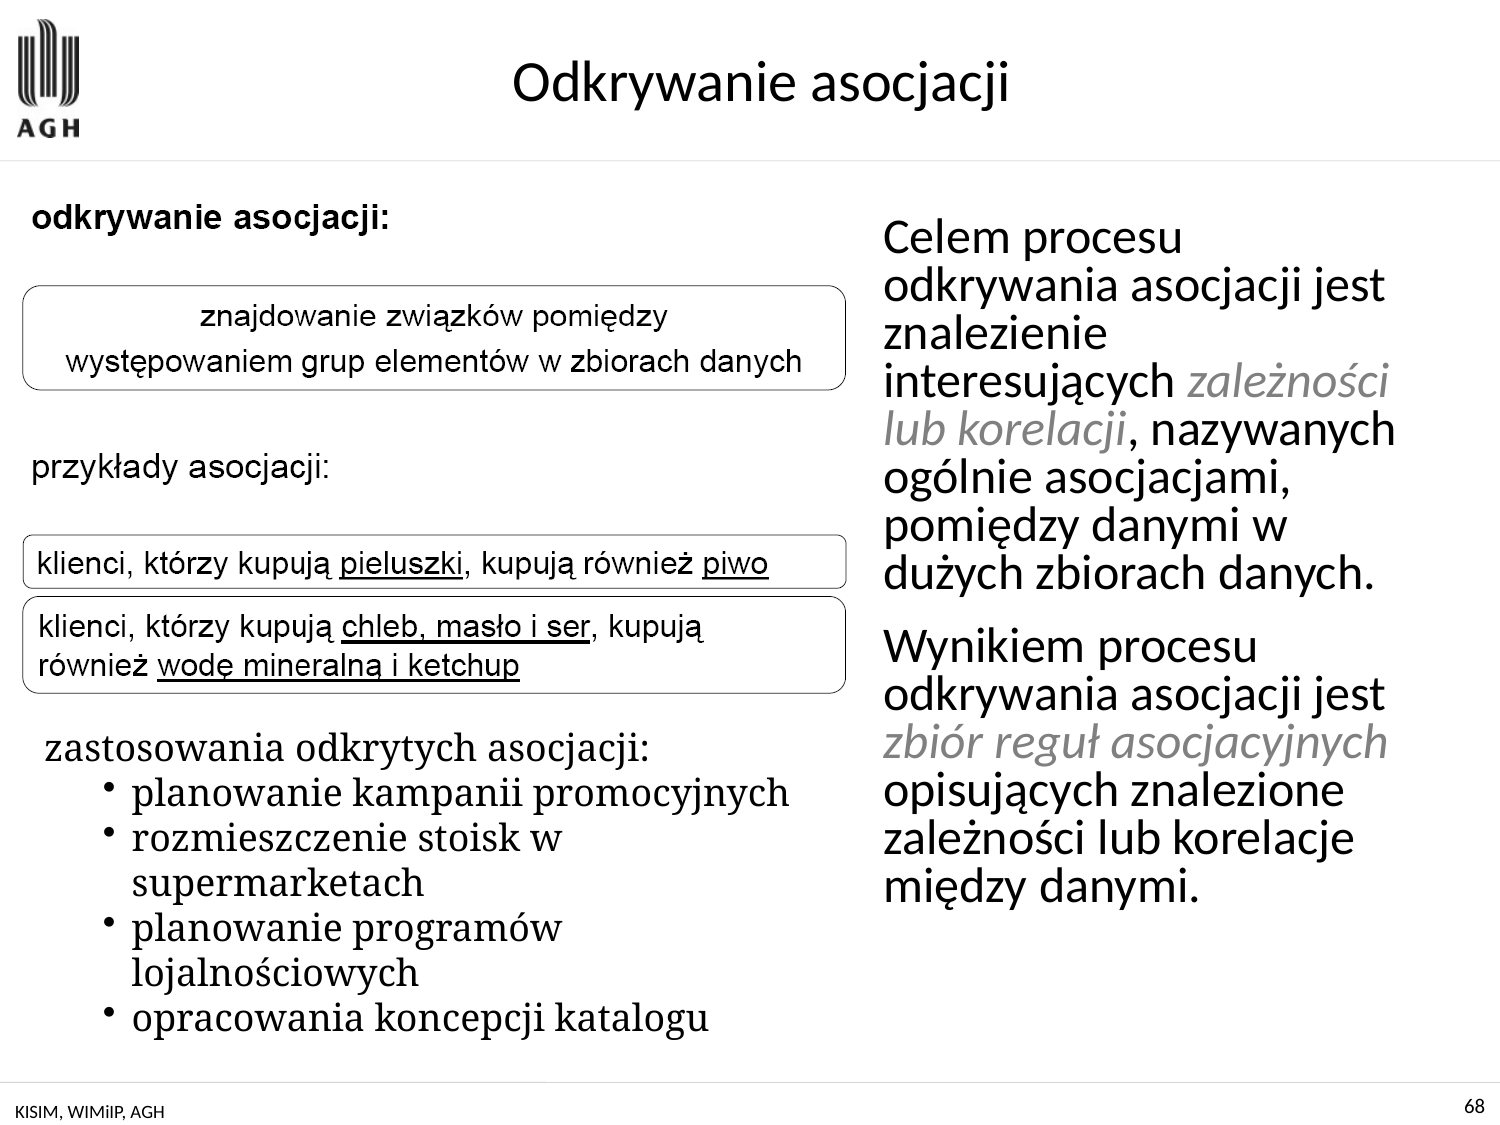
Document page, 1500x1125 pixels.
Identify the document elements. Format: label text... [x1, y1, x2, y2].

list Celem procesu odkrywania asocjacji jest znalezienie interesujących zależności lub korelacji, nazywanych ogólnie asocjacjami, pomiędzy danymi w dużych zbiorach danych. Wynikiem procesu odkrywania asocjacji jest zbiór reguł asocjacyjnych opisujących znalezione zależności lub korelacje między danymi. [867, 207, 1428, 1048]
picture [17, 19, 79, 138]
picture [17, 196, 860, 707]
footer KISIM, WIMiIP, AGH [0, 1092, 476, 1125]
text_box zastosowania odkrytych asocjacji: planowanie kampanii promocyjnych rozmieszczenie stoisk w supermarketach planowanie programów lojalnościowych opracowania koncepcji katalogu [29, 716, 833, 1047]
title Odkrywanie asocjacji [147, 30, 1377, 126]
